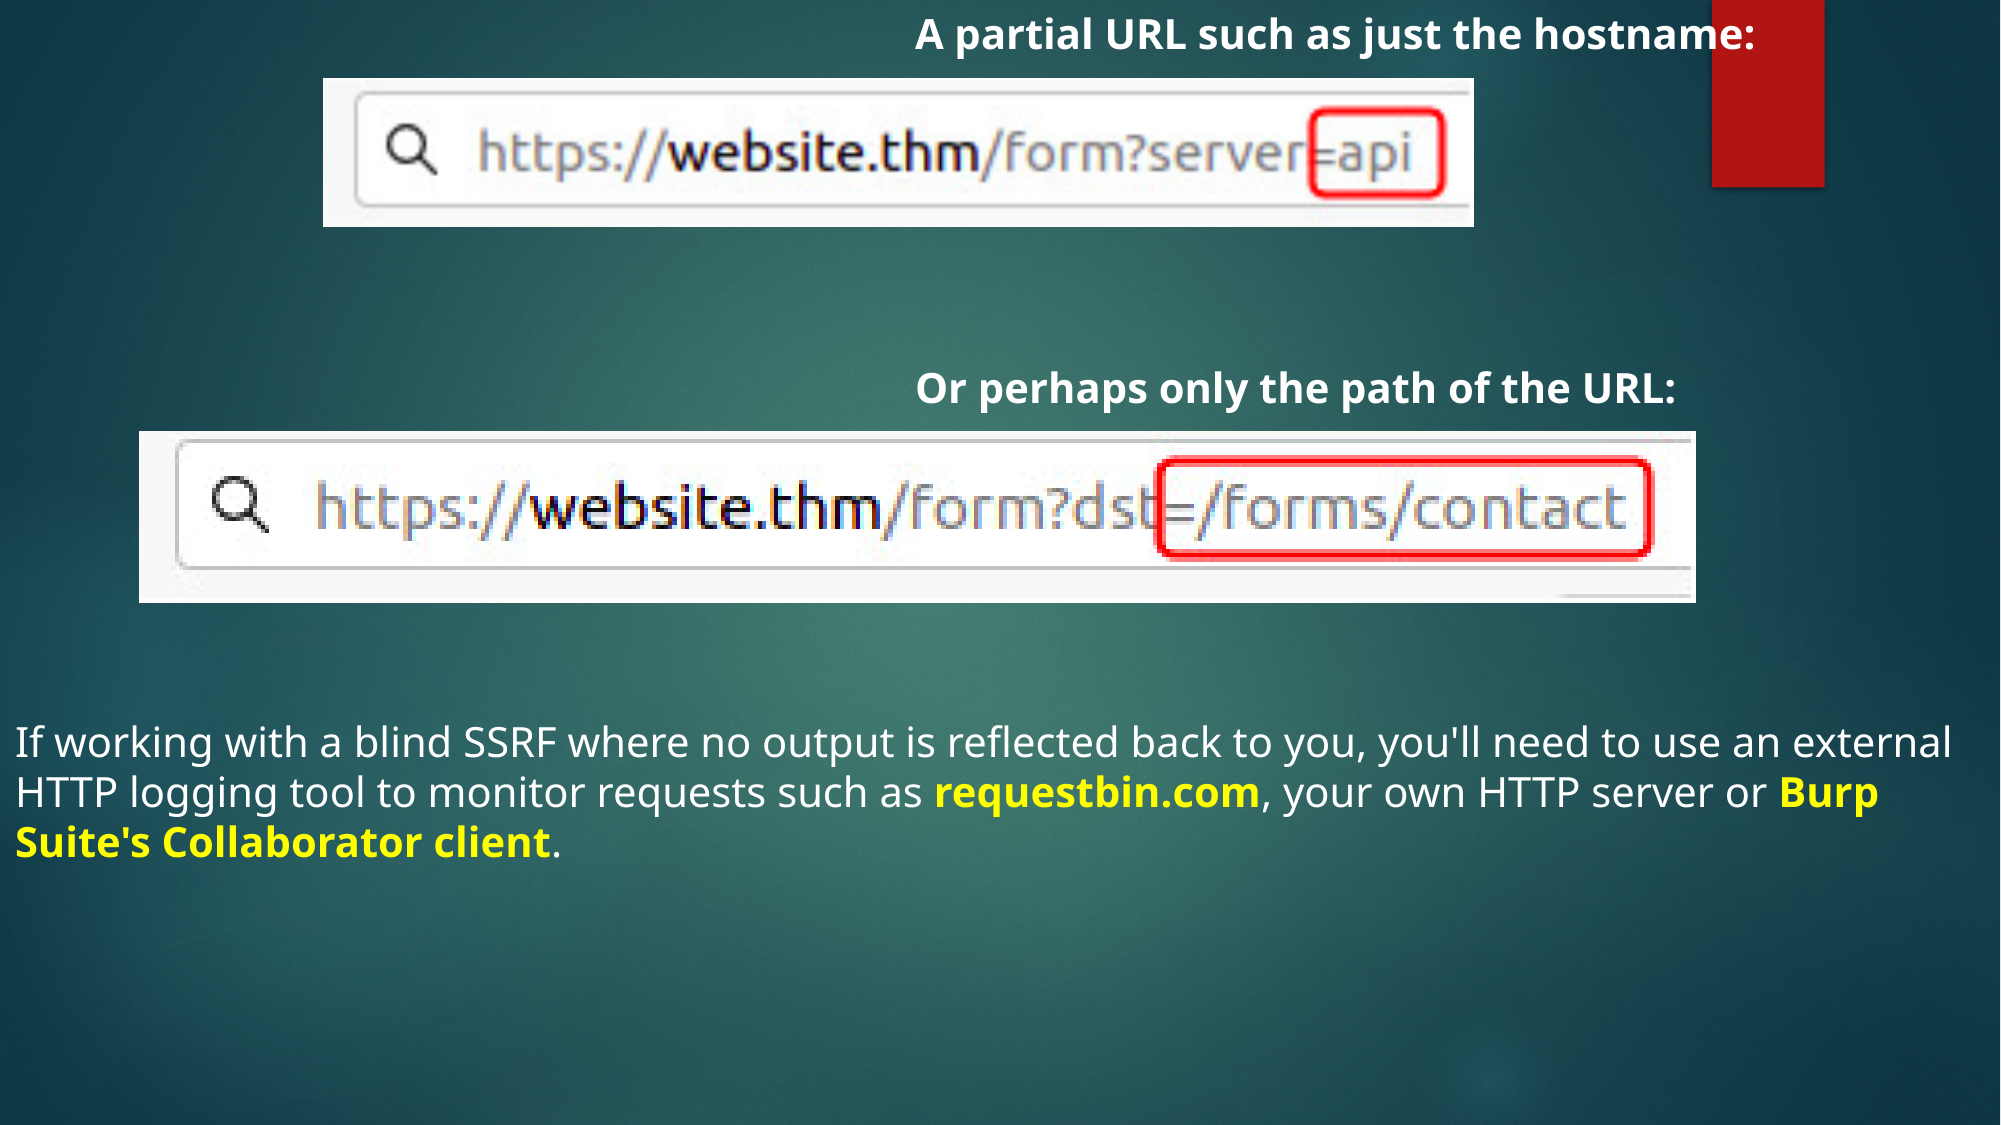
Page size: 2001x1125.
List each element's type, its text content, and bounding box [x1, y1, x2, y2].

picture [322, 77, 1474, 227]
list A partial URL such as just the hostname: Or perhaps only the path of the URL: If working with a blind SSRF where no output is reflected back to you, you'll need to use an external HTTP logging tool to monitor requests such as requestbin.com, your own HTTP server or Burp Suite's Collaborator client. [0, 0, 2000, 1125]
picture [139, 430, 1696, 603]
